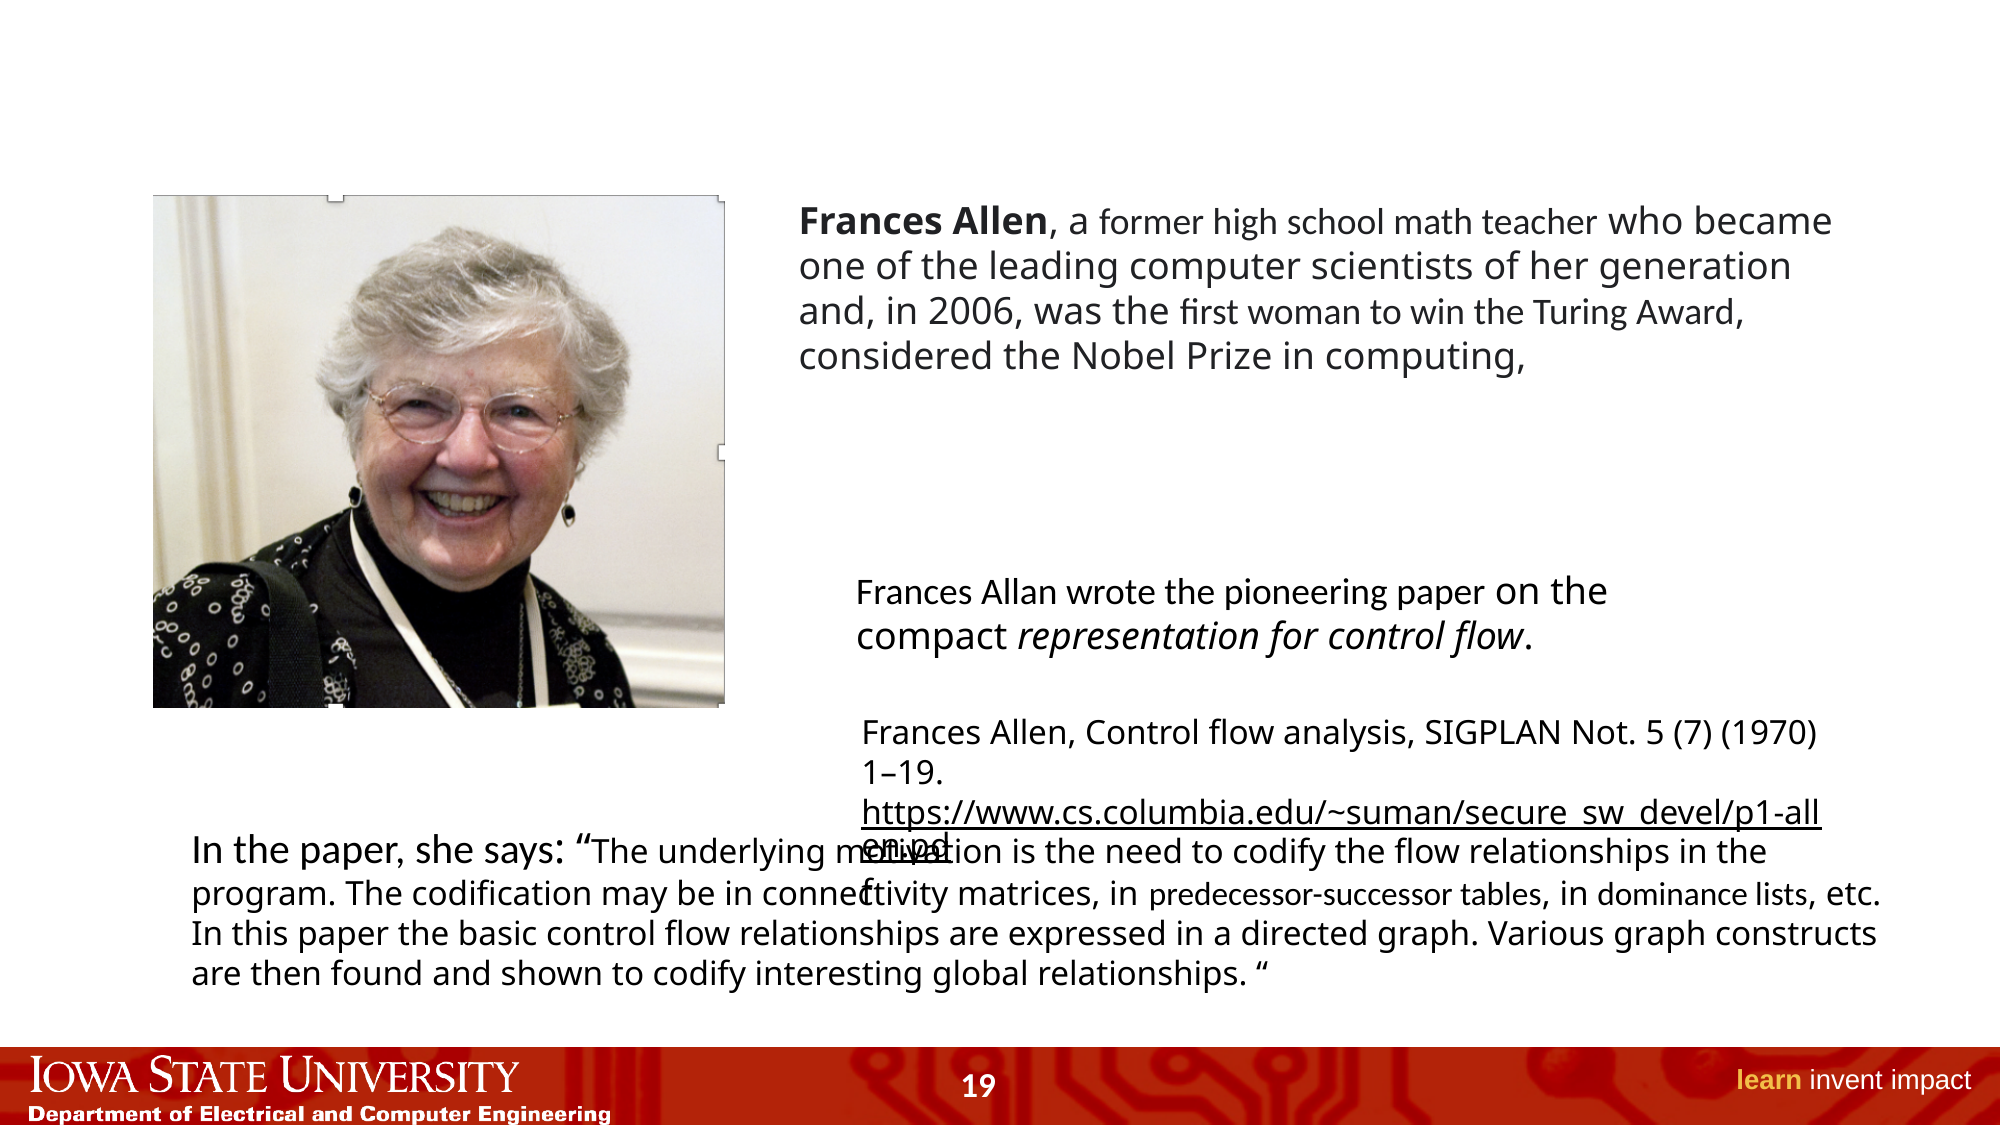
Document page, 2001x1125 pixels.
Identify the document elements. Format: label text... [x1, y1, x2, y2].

text_box Frances Allan wrote the pioneering paper on the compact representation for control flow. [841, 559, 1759, 665]
text_box Frances Allen, Control flow analysis, SIGPLAN Not. 5 (7) (1970) 1–19. https://www.cs.columbia.edu/~suman/secure_sw_devel/p1-allen.pdf [846, 704, 1847, 884]
slide_number 19 [753, 1054, 1204, 1115]
text_box In the paper, she says: “The underlying motivation is the need to codify the flow relationships in the program. The codification may be in connectivity matrices, in predecessor-successor tables, in dominance lists, etc. In this paper the basic control flow relationships are expressed in a directed graph. Various graph constructs are then found and shown to codify interesting global relationships. “ [176, 814, 1914, 1000]
text_box Frances Allen, a former high school math teacher who became one of the leading computer scientists of her generation and, in 2006, was the first woman to win the Turing Award, considered the Nobel Prize in computing, [783, 189, 1865, 385]
picture [152, 194, 725, 708]
picture [0, 1047, 2000, 1125]
